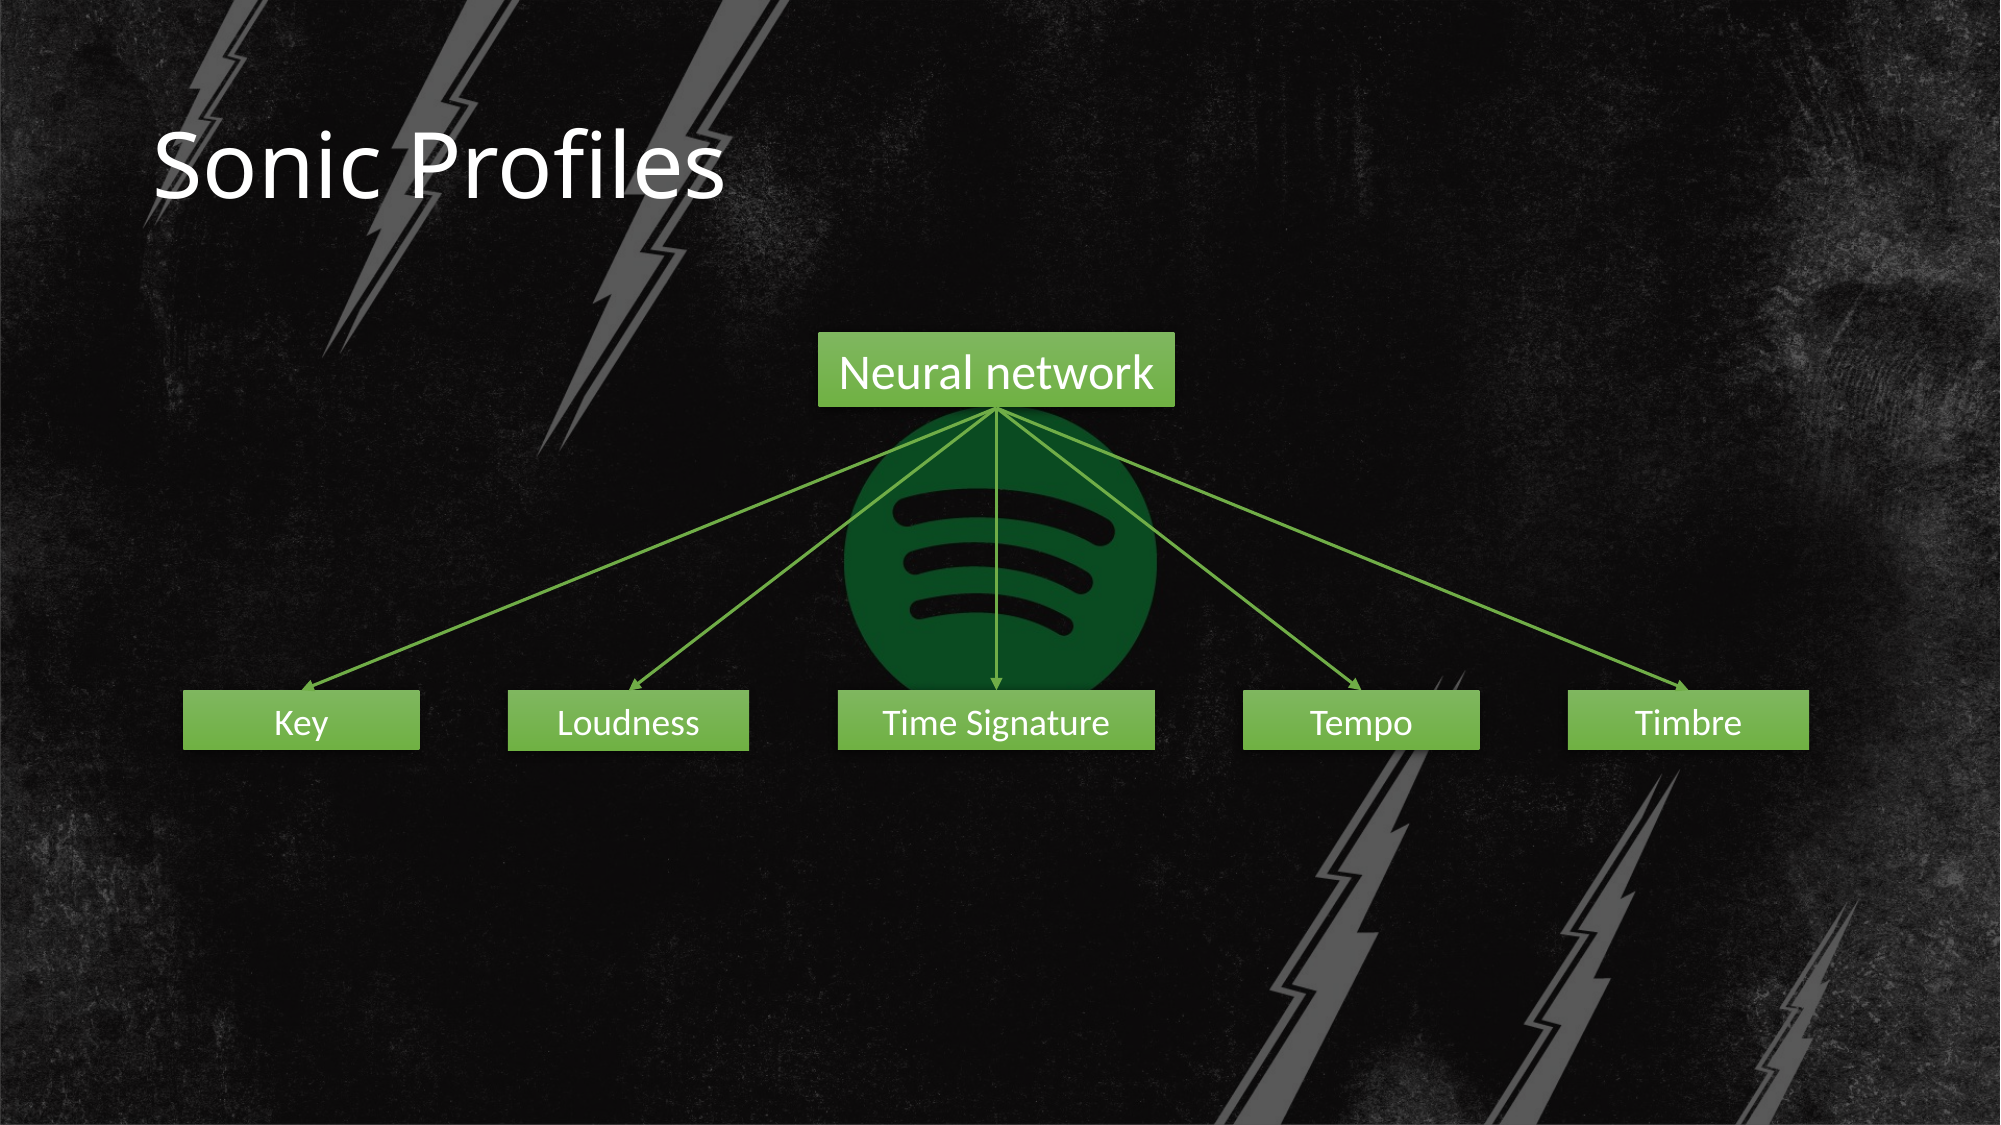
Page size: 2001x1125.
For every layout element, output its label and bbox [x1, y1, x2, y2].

text_box [1362, 407, 1689, 691]
picture [0, 0, 2000, 1125]
text_box [301, 407, 628, 691]
text_box [628, 407, 996, 691]
text_box [996, 407, 1362, 691]
